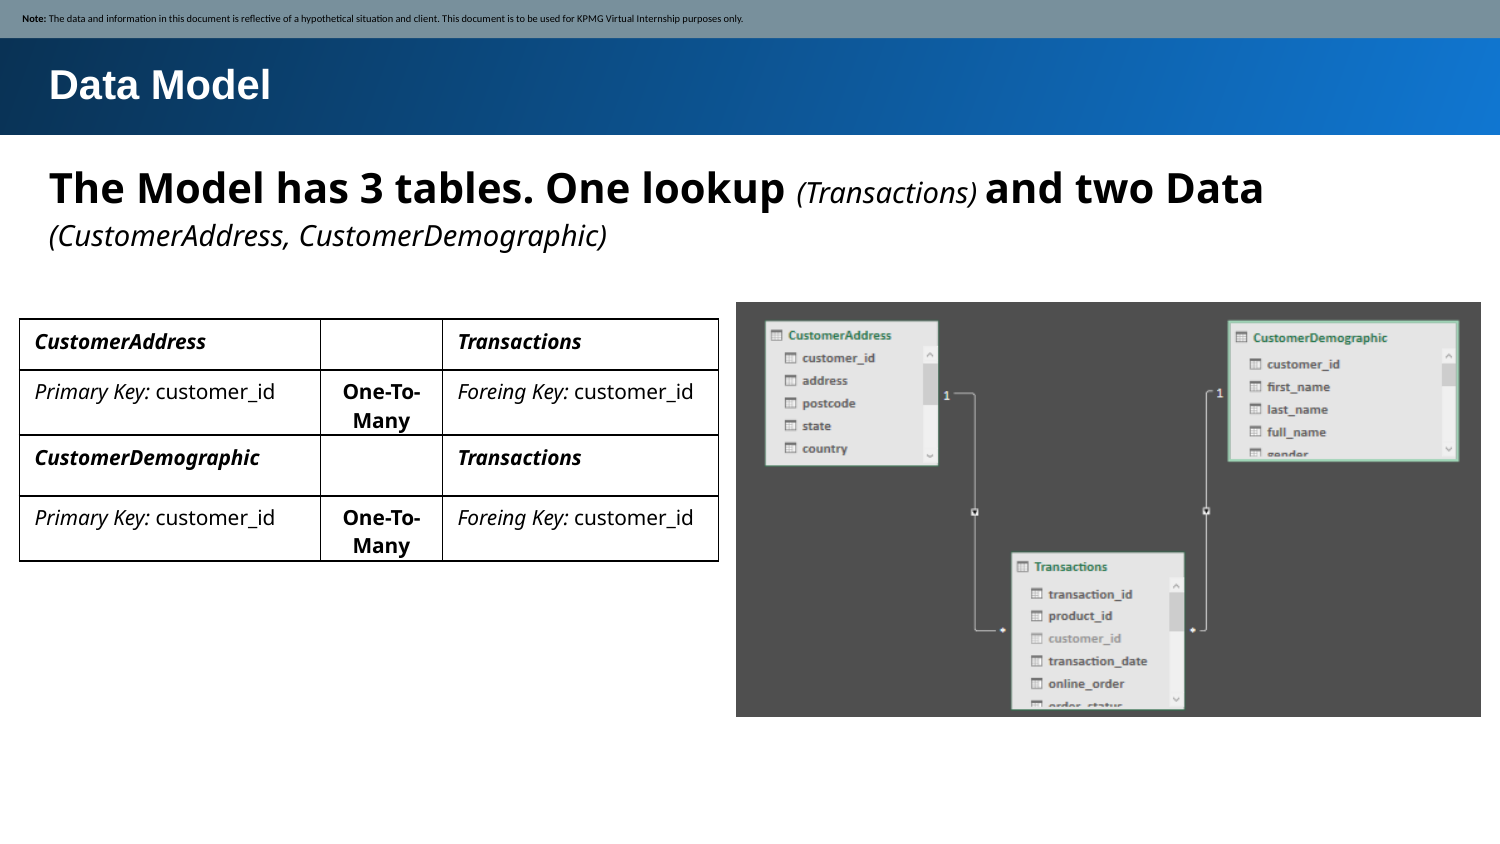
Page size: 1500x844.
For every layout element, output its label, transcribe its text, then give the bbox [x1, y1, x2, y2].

table_cell One-To-Many [321, 371, 442, 434]
table_header CustomerAddress [20, 320, 320, 369]
table_header Transactions [443, 320, 718, 369]
table_cell CustomerDemographic [20, 436, 320, 495]
table_cell One-To-Many [321, 497, 442, 560]
text_box [0, 39, 1500, 135]
text_box Data Model [33, 43, 1439, 124]
table_cell Transactions [443, 436, 718, 495]
table_cell Primary Key: customer_id [20, 497, 320, 560]
table_cell Primary Key: customer_id [20, 371, 320, 434]
text_box The Model has 3 tables. One lookup (Transactions) and two Data (CustomerAddress, CustomerDemographic) [33, 139, 1439, 268]
text_box Note: The data and information in this document is reflective of a hypothetical situation and client. This document is to be used for KPMG Virtual Internship purposes only. [0, 0, 1500, 39]
table_cell Foreing Key: customer_id [443, 497, 718, 560]
table_cell Foreing Key: customer_id [443, 371, 718, 434]
picture [735, 302, 1481, 717]
table_header [321, 320, 442, 369]
table_cell [321, 436, 442, 495]
